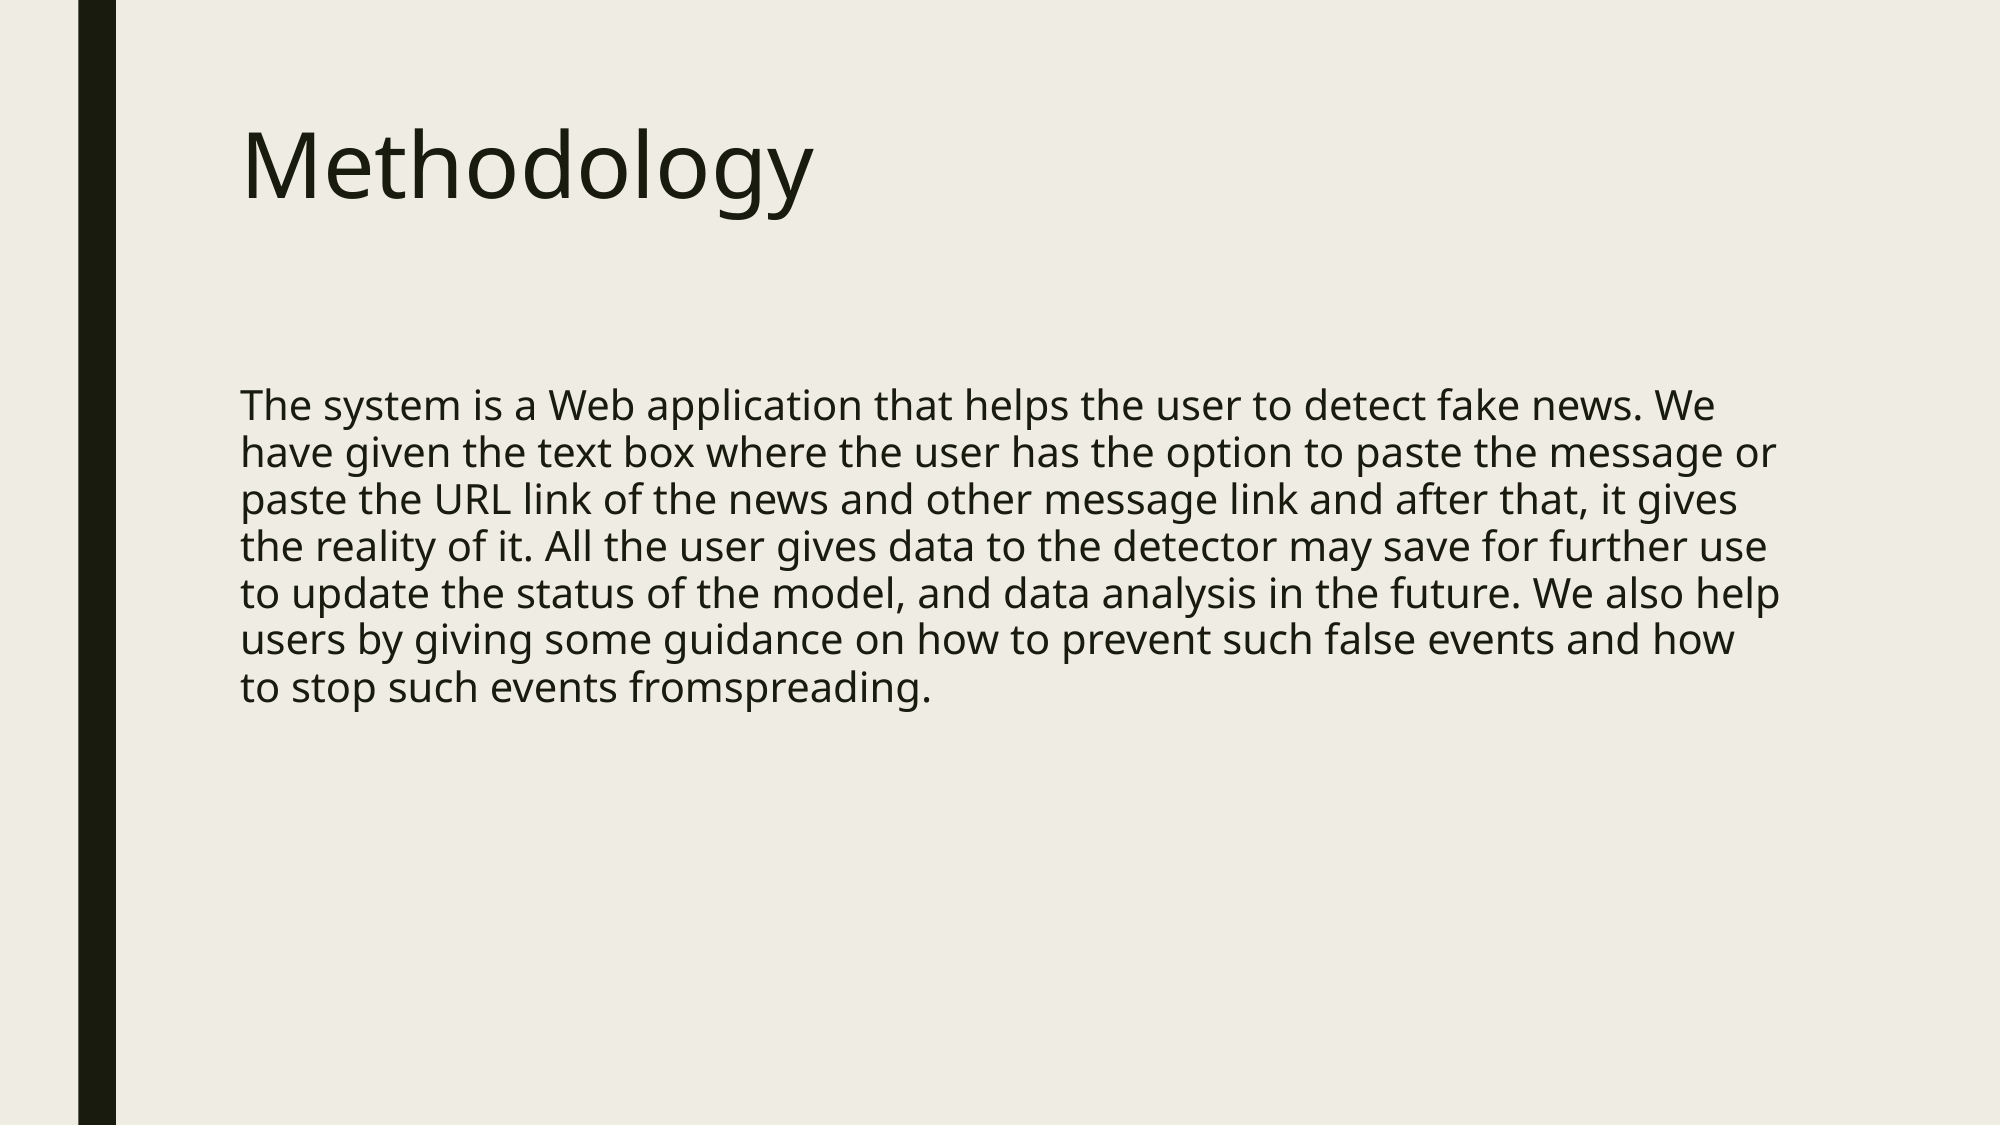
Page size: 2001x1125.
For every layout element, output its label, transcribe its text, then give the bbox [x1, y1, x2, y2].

title Methodology [225, 112, 1800, 357]
list The system is a Web application that helps the user to detect fake news. We have given the text box where the user has the option to paste the message or paste the URL link of the news and other message link and after that, it gives the reality of it. All the user gives data to the detector may save for further use to update the status of the model, and data analysis in the future. We also help users by giving some guidance on how to prevent such false events and how to stop such events fromspreading. [225, 375, 1800, 963]
